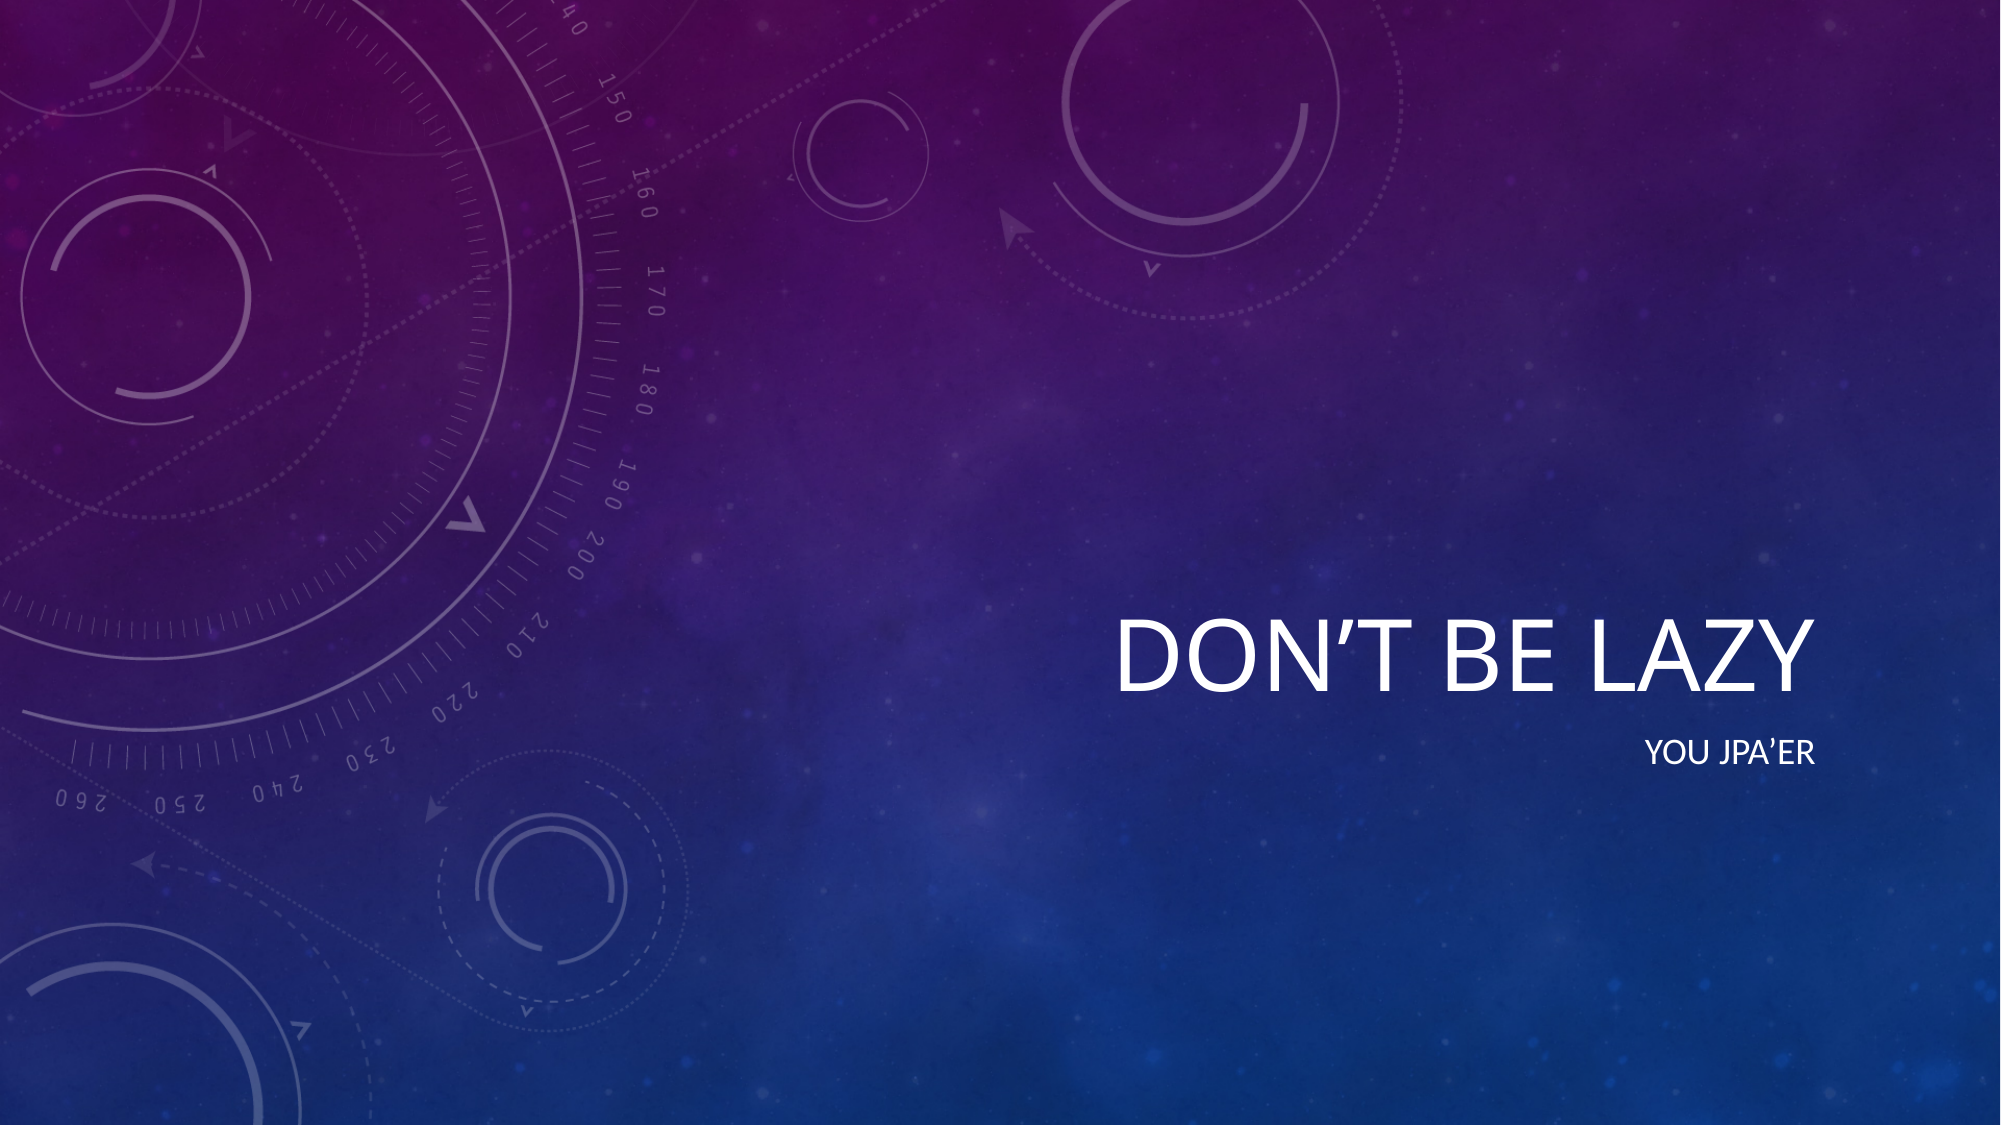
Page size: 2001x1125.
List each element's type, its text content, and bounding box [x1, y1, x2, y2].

title Don’t be lazy [650, 322, 1831, 719]
subtitle You JPA’er [650, 719, 1831, 950]
picture [0, 0, 2001, 1125]
